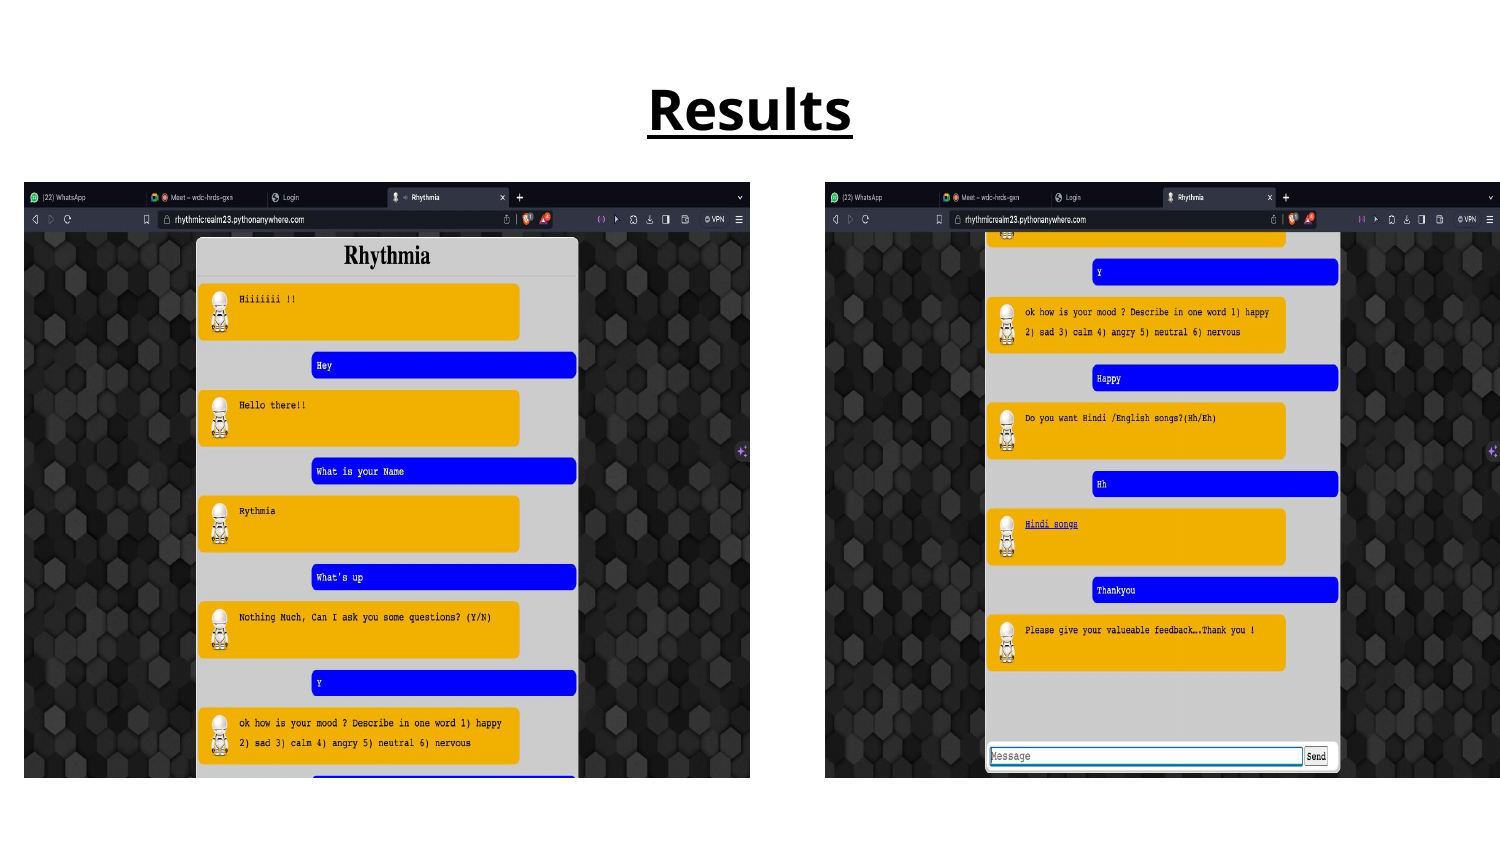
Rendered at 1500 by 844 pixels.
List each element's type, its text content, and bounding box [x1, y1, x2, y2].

picture [24, 182, 751, 779]
picture [824, 182, 1500, 779]
text_box Results [503, 59, 996, 157]
